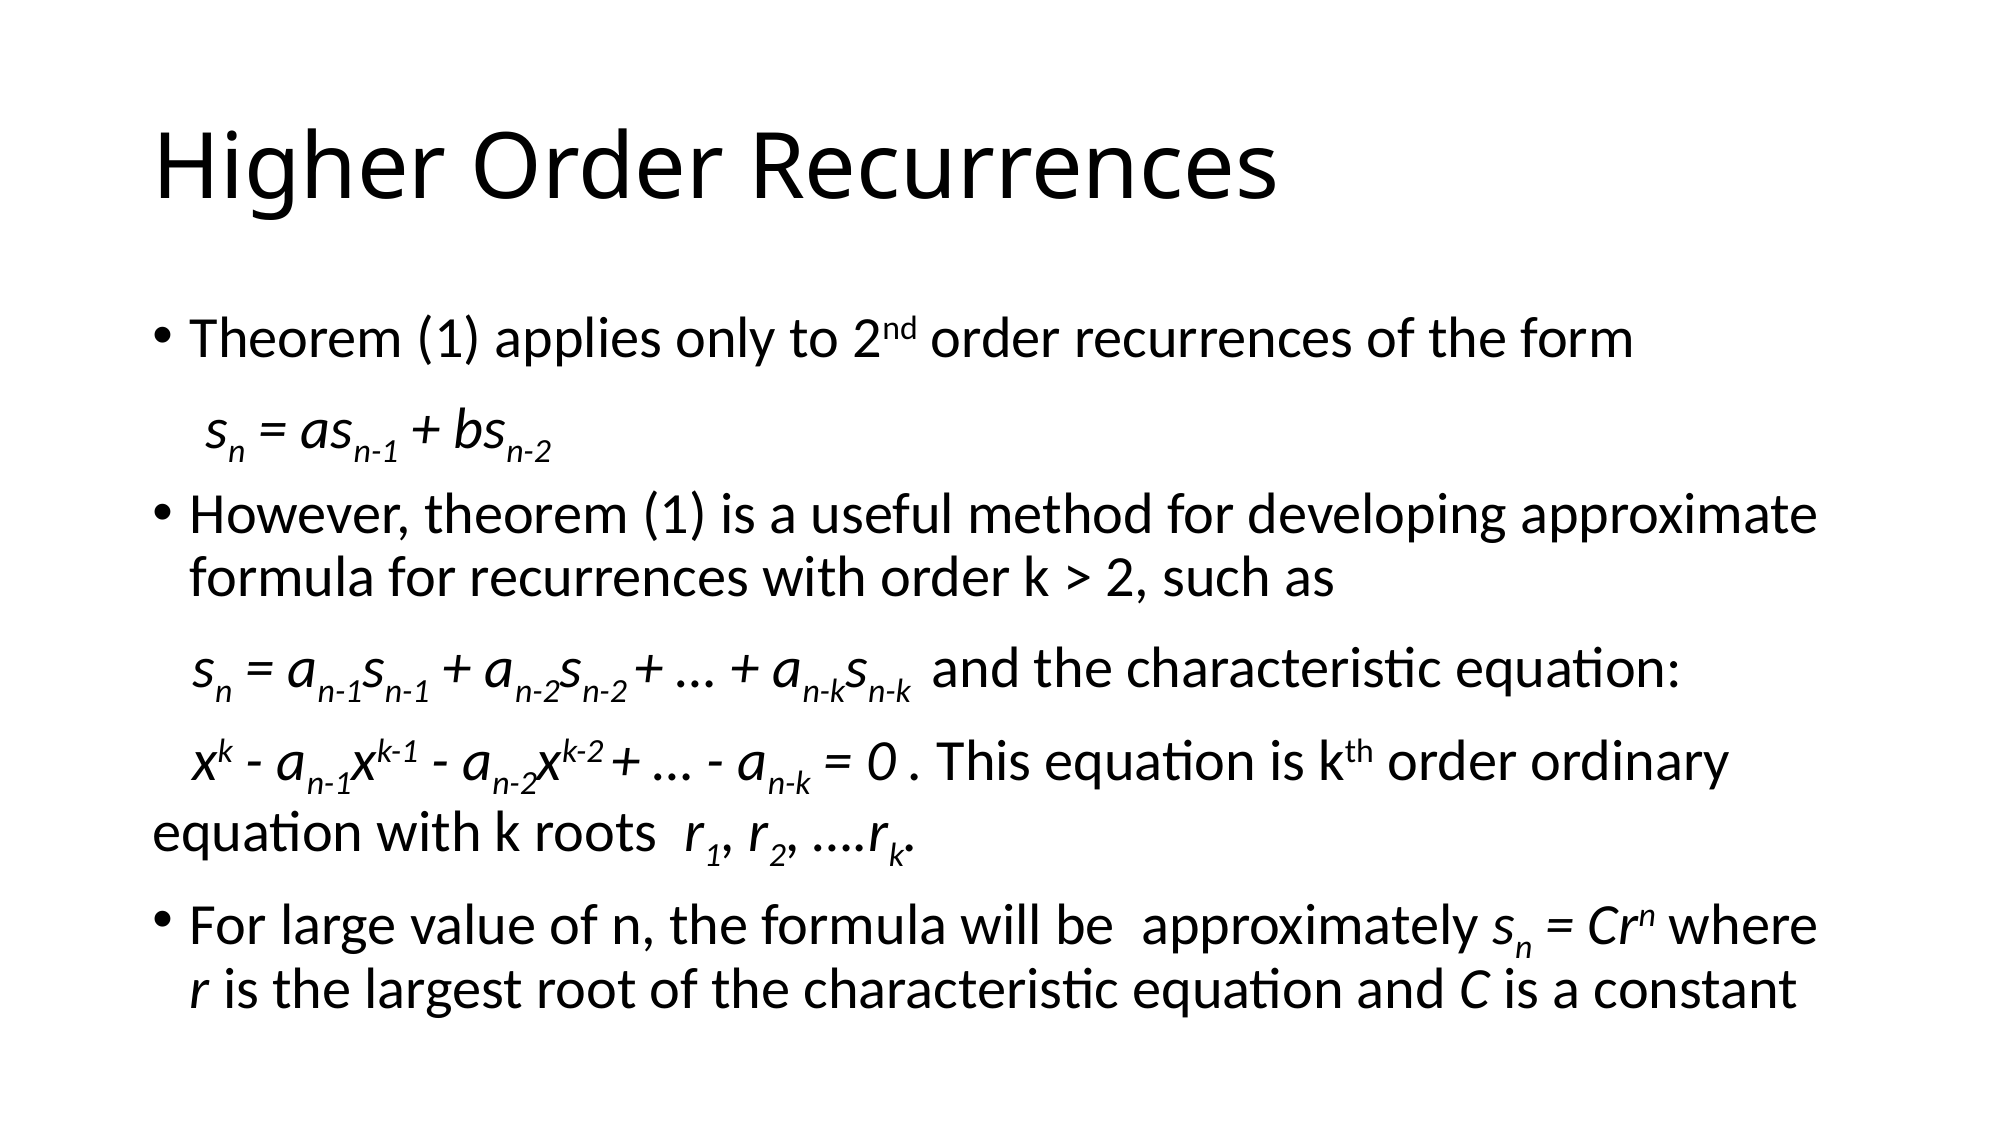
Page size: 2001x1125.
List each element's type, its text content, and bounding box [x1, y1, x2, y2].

list Theorem (1) applies only to 2nd order recurrences of the form sn = asn-1 + bsn-2 However, theorem (1) is a useful method for developing approximate formula for recurrences with order k > 2, such as sn = an-1sn-1 + an-2sn-2 + … + an-ksn-k and the characteristic equation: xk - an-1xk-1 - an-2xk-2 + … - an-k = 0 . This equation is kth order ordinary equation with k roots r1, r2, ….rk. For large value of n, the formula will be approximately sn = Crn where r is the largest root of the characteristic equation and C is a constant [137, 299, 1863, 1014]
title Higher Order Recurrences [137, 59, 1863, 278]
